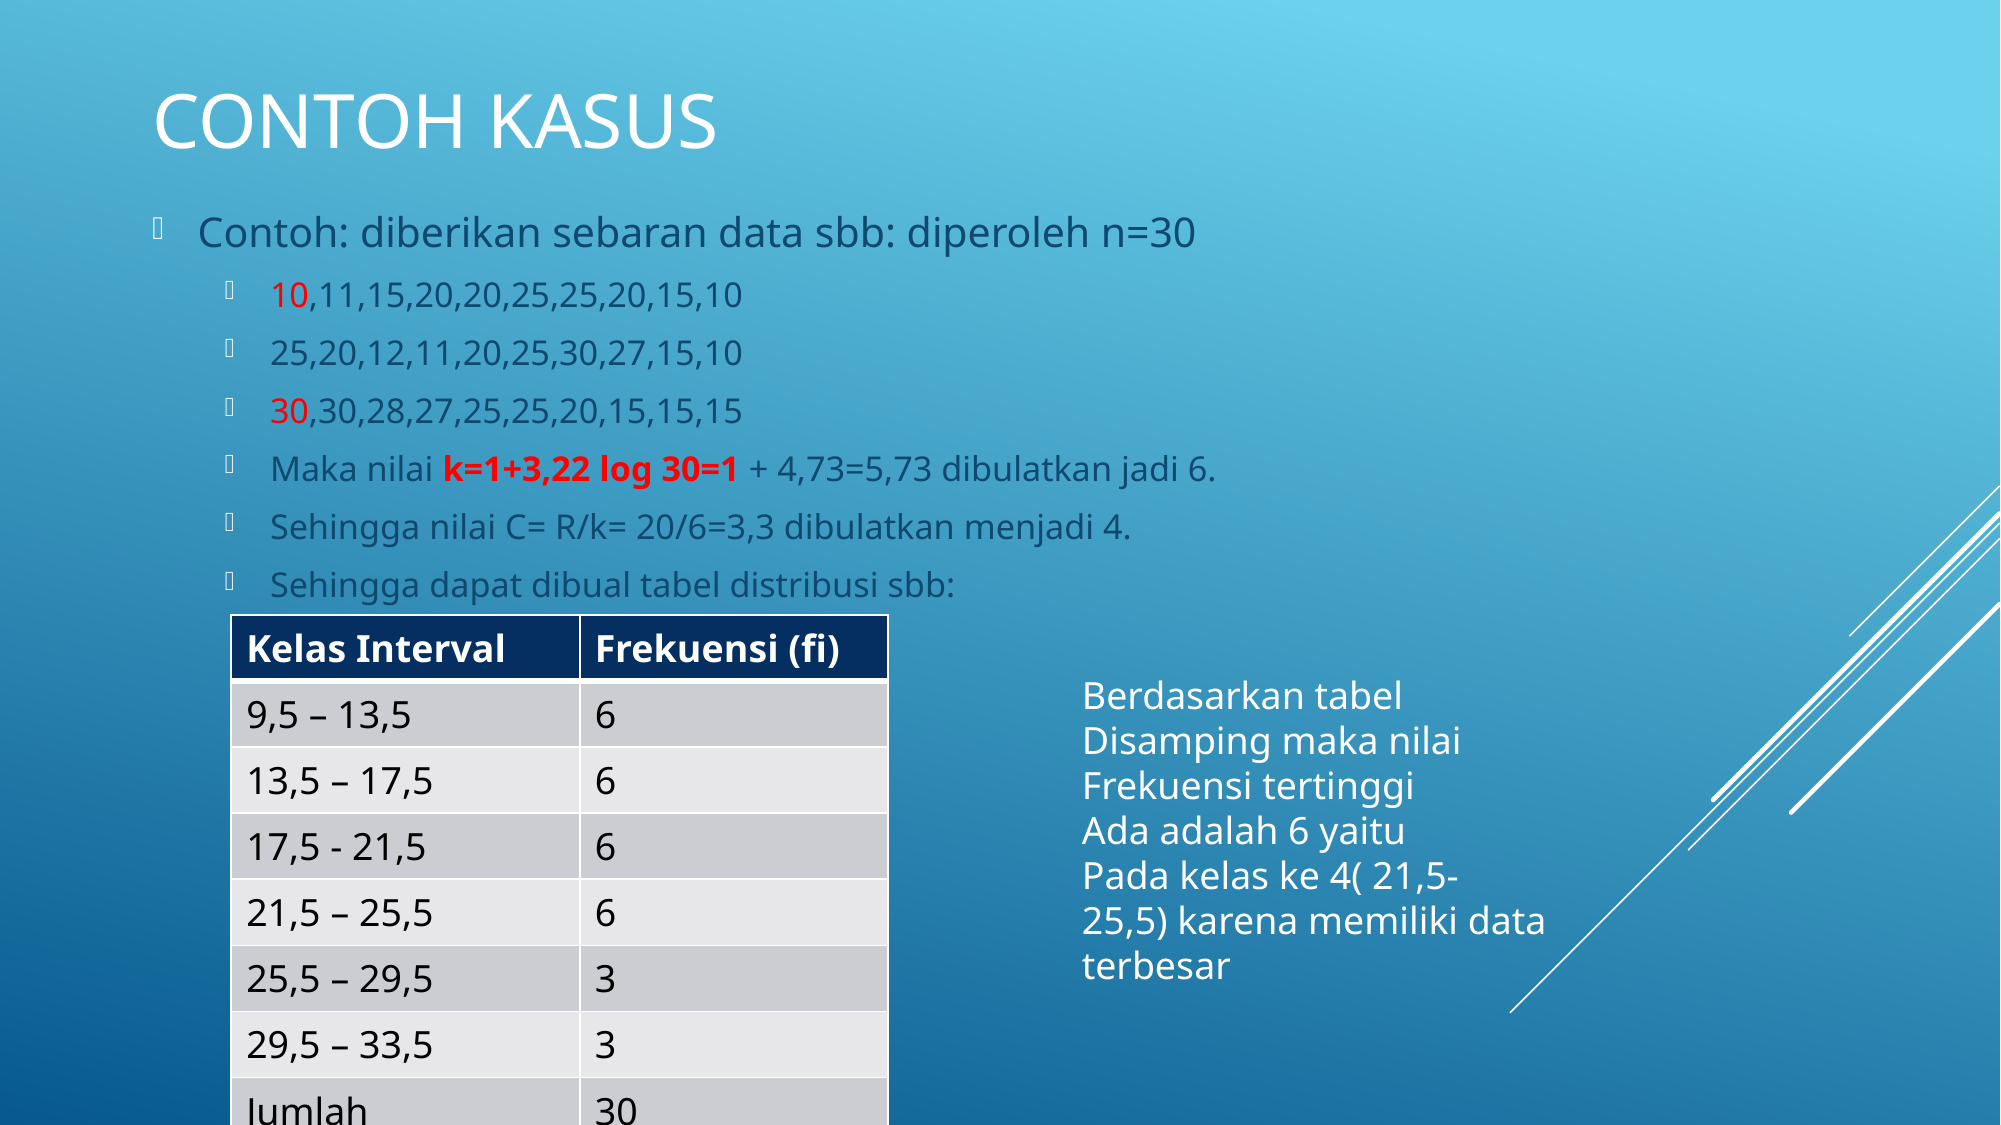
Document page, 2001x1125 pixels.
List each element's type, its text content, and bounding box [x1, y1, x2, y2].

table_cell 6 [581, 880, 887, 945]
table_cell 6 [581, 684, 887, 746]
table_cell 6 [581, 748, 887, 812]
table_cell Jumlah [232, 1078, 579, 1125]
table_header Kelas Interval [232, 616, 579, 678]
table_cell 6 [581, 814, 887, 878]
table_cell 29,5 – 33,5 [232, 1012, 579, 1077]
table_cell 30 [581, 1078, 887, 1125]
table_cell 3 [581, 946, 887, 1011]
text_box Berdasarkan tabel Disamping maka nilai Frekuensi tertinggi Ada adalah 6 yaitu Pada kelas ke 4( 21,5- 25,5) karena memiliki data terbesar [1067, 664, 1562, 995]
table_cell 21,5 – 25,5 [232, 880, 579, 945]
list Contoh: diberikan sebaran data sbb: diperoleh n=30 10,11,15,20,20,25,25,20,15,10 25,20,12,11,20,25,30,27,15,10 30,30,28,27,25,25,20,15,15,15 Maka nilai k=1+3,22 log 30=1 + 4,73=5,73 dibulatkan jadi 6. Sehingga nilai C= R/k= 20/6=3,3 dibulatkan menjadi 4. Sehingga dapat dibual tabel distribusi sbb: [137, 199, 1863, 615]
title Contoh Kasus [137, 9, 1863, 199]
table_cell 25,5 – 29,5 [232, 946, 579, 1011]
table_header Frekuensi (fi) [581, 616, 887, 678]
table_cell 17,5 - 21,5 [232, 814, 579, 878]
table_cell 3 [581, 1012, 887, 1077]
table_cell 13,5 – 17,5 [232, 748, 579, 812]
table_cell 9,5 – 13,5 [232, 684, 579, 746]
